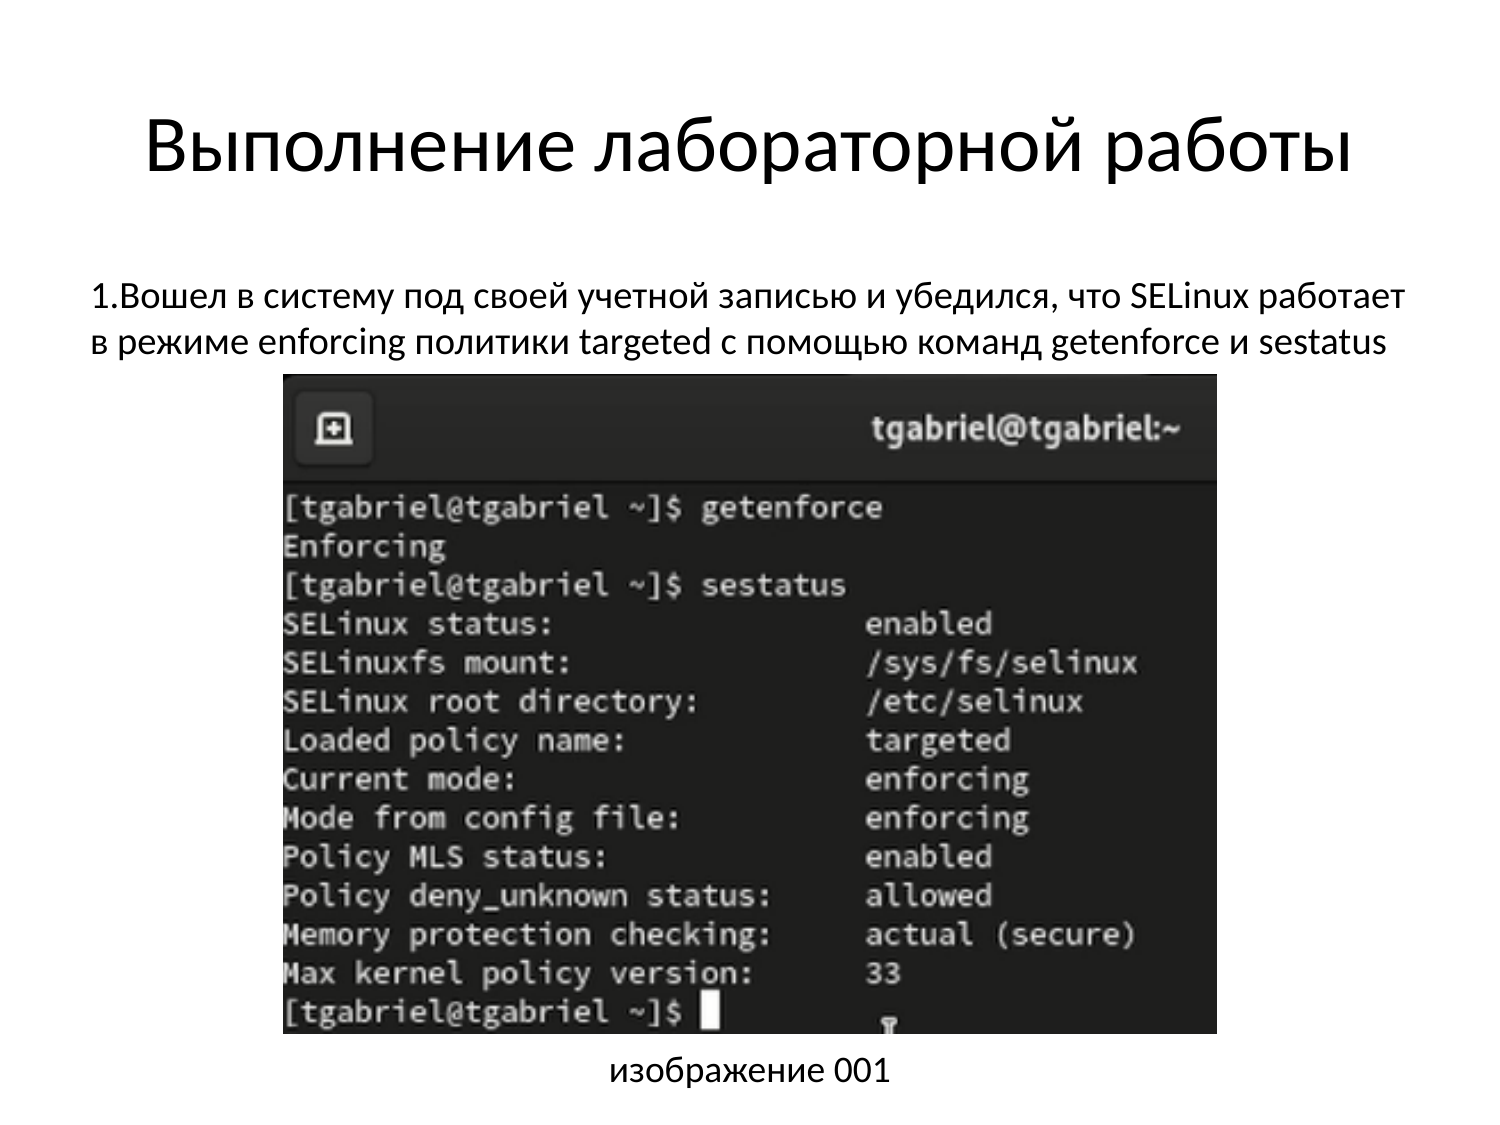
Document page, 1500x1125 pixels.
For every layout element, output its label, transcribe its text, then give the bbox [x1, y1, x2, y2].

picture [283, 374, 1217, 1034]
title Выполнение лабораторной работы [75, 45, 1425, 233]
text_box изображение 001 [74, 1037, 1425, 1121]
list 1.Вошел в систему под своей учетной записью и убедился, что SELinux работает в режиме enforcing политики targeted с помощью команд getenforce и sestatus [75, 262, 1425, 384]
